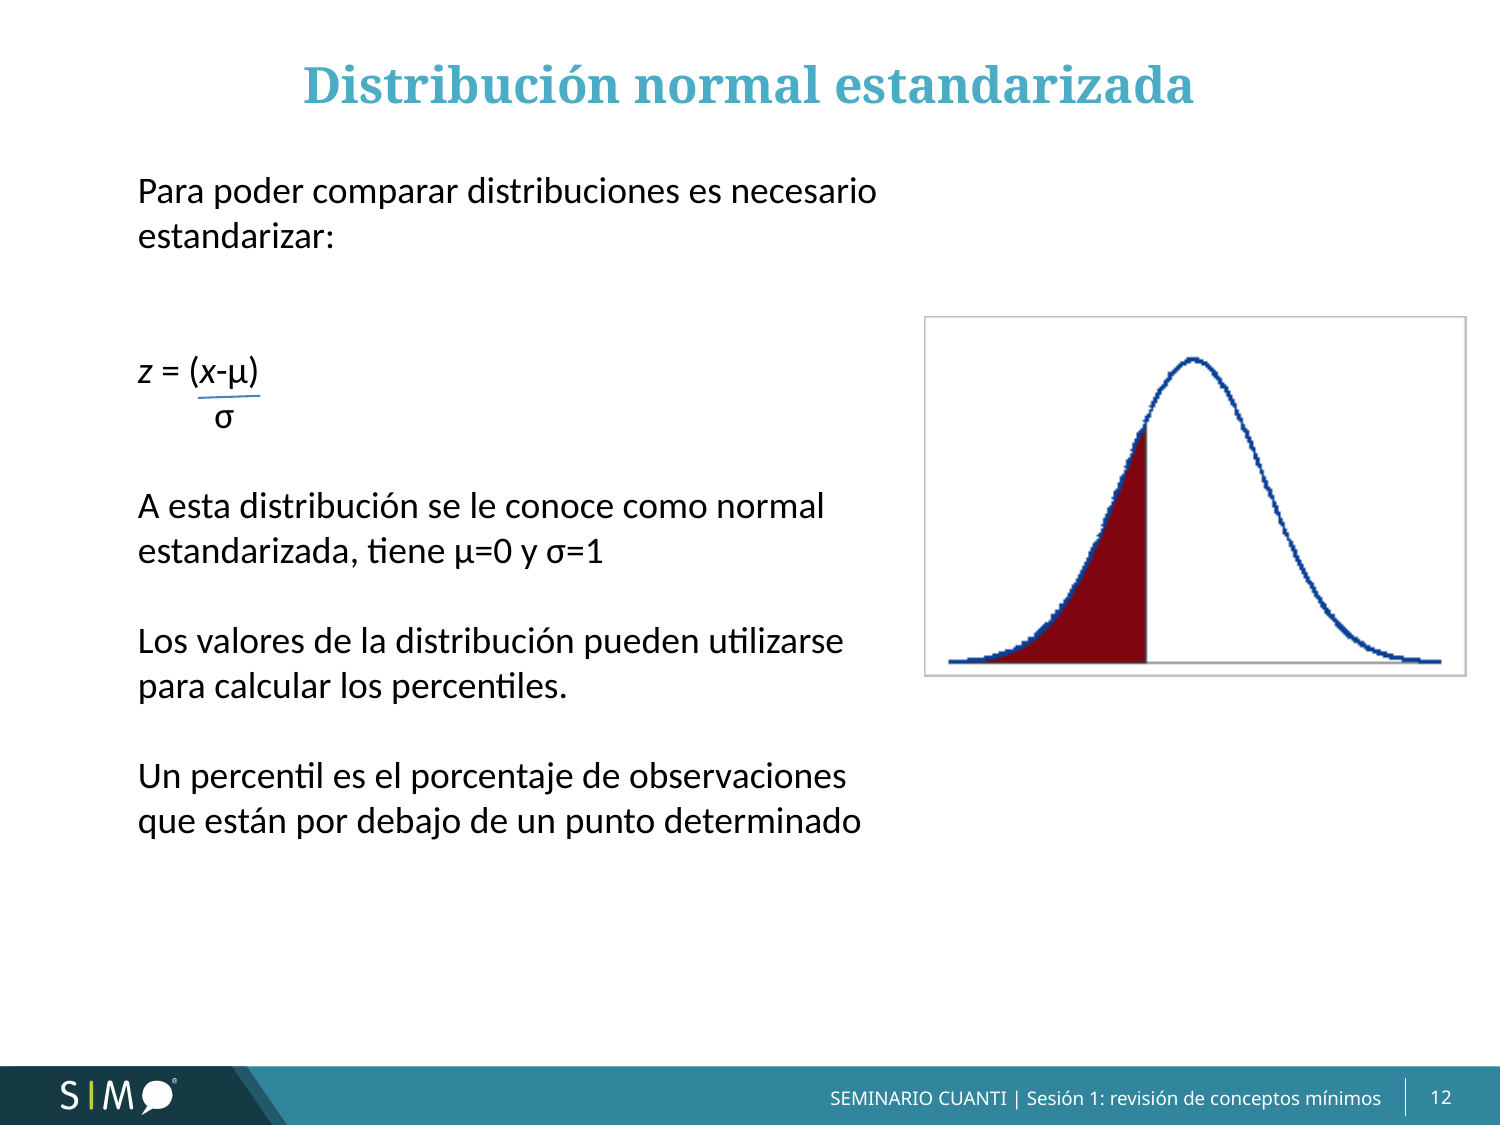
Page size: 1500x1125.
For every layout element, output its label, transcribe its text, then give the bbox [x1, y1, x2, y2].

text_box Distribución normal estandarizada [216, 53, 1283, 155]
picture [61, 1078, 177, 1115]
picture [924, 316, 1467, 678]
text_box Para poder comparar distribuciones es necesario estandarizar: z = (x-μ) σ A esta distribución se le conoce como normal estandarizada, tiene μ=0 y σ=1 Los valores de la distribución pueden utilizarse para calcular los percentiles. Un percentil es el porcentaje de observaciones que están por debajo de un punto determinado [123, 159, 905, 984]
